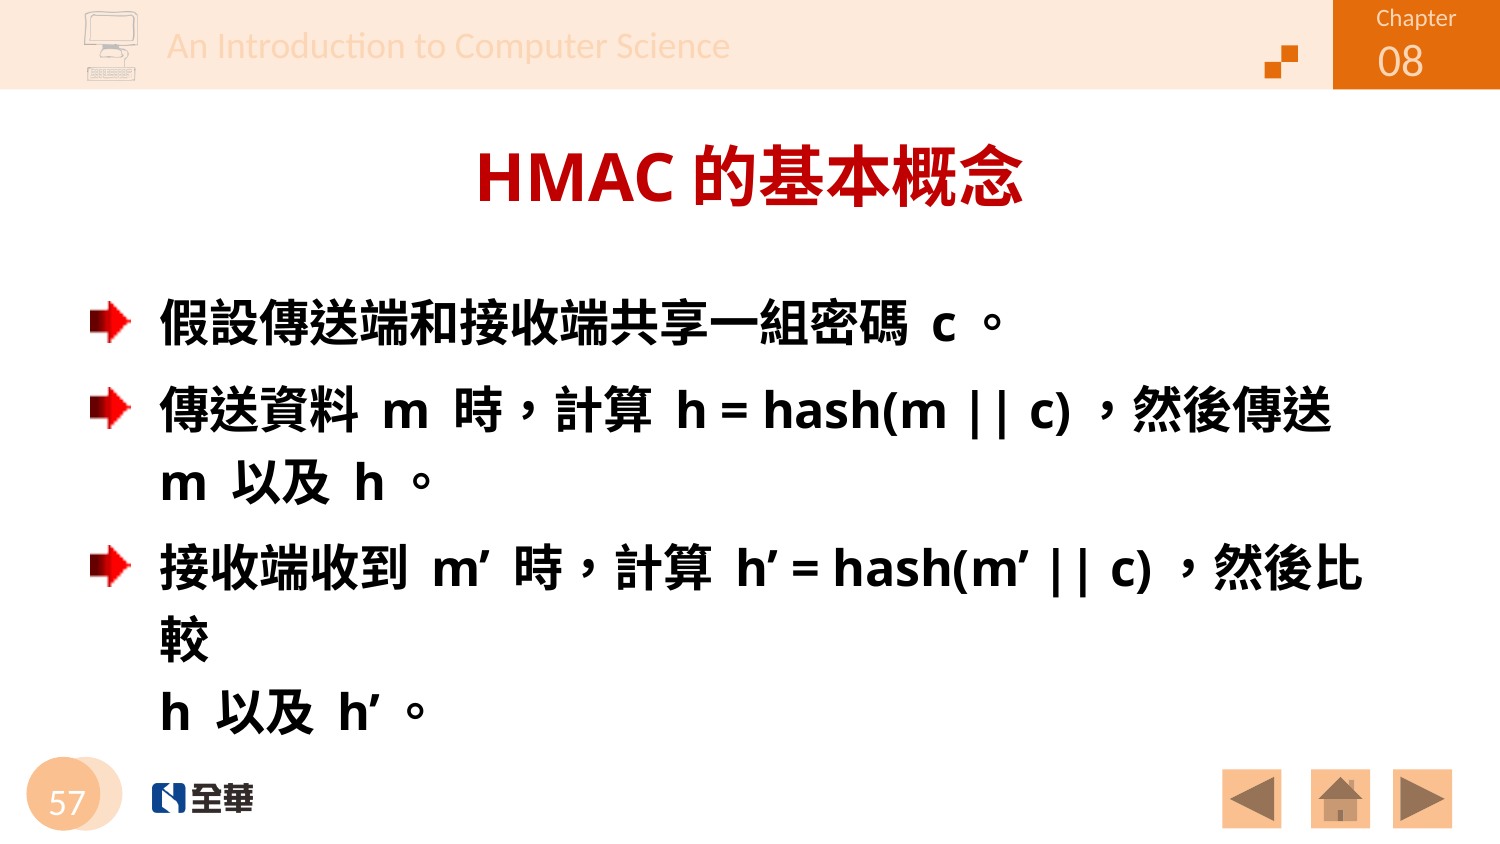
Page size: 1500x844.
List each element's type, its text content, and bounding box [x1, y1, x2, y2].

picture [90, 387, 131, 429]
picture [90, 545, 131, 587]
picture [84, 11, 138, 81]
picture [152, 783, 253, 813]
title HMAC的基本概念 [75, 104, 1425, 245]
list 假設傳送端和接收端共享一組密碼 c。 傳送資料 m 時，計算 h = hash(m || c)，然後傳送 m 以及 h。 接收端收到 m’ 時，計算 h’ = hash(m’ || c)，然後比較 h 以及 h’。 [75, 272, 1425, 754]
picture [90, 301, 131, 343]
